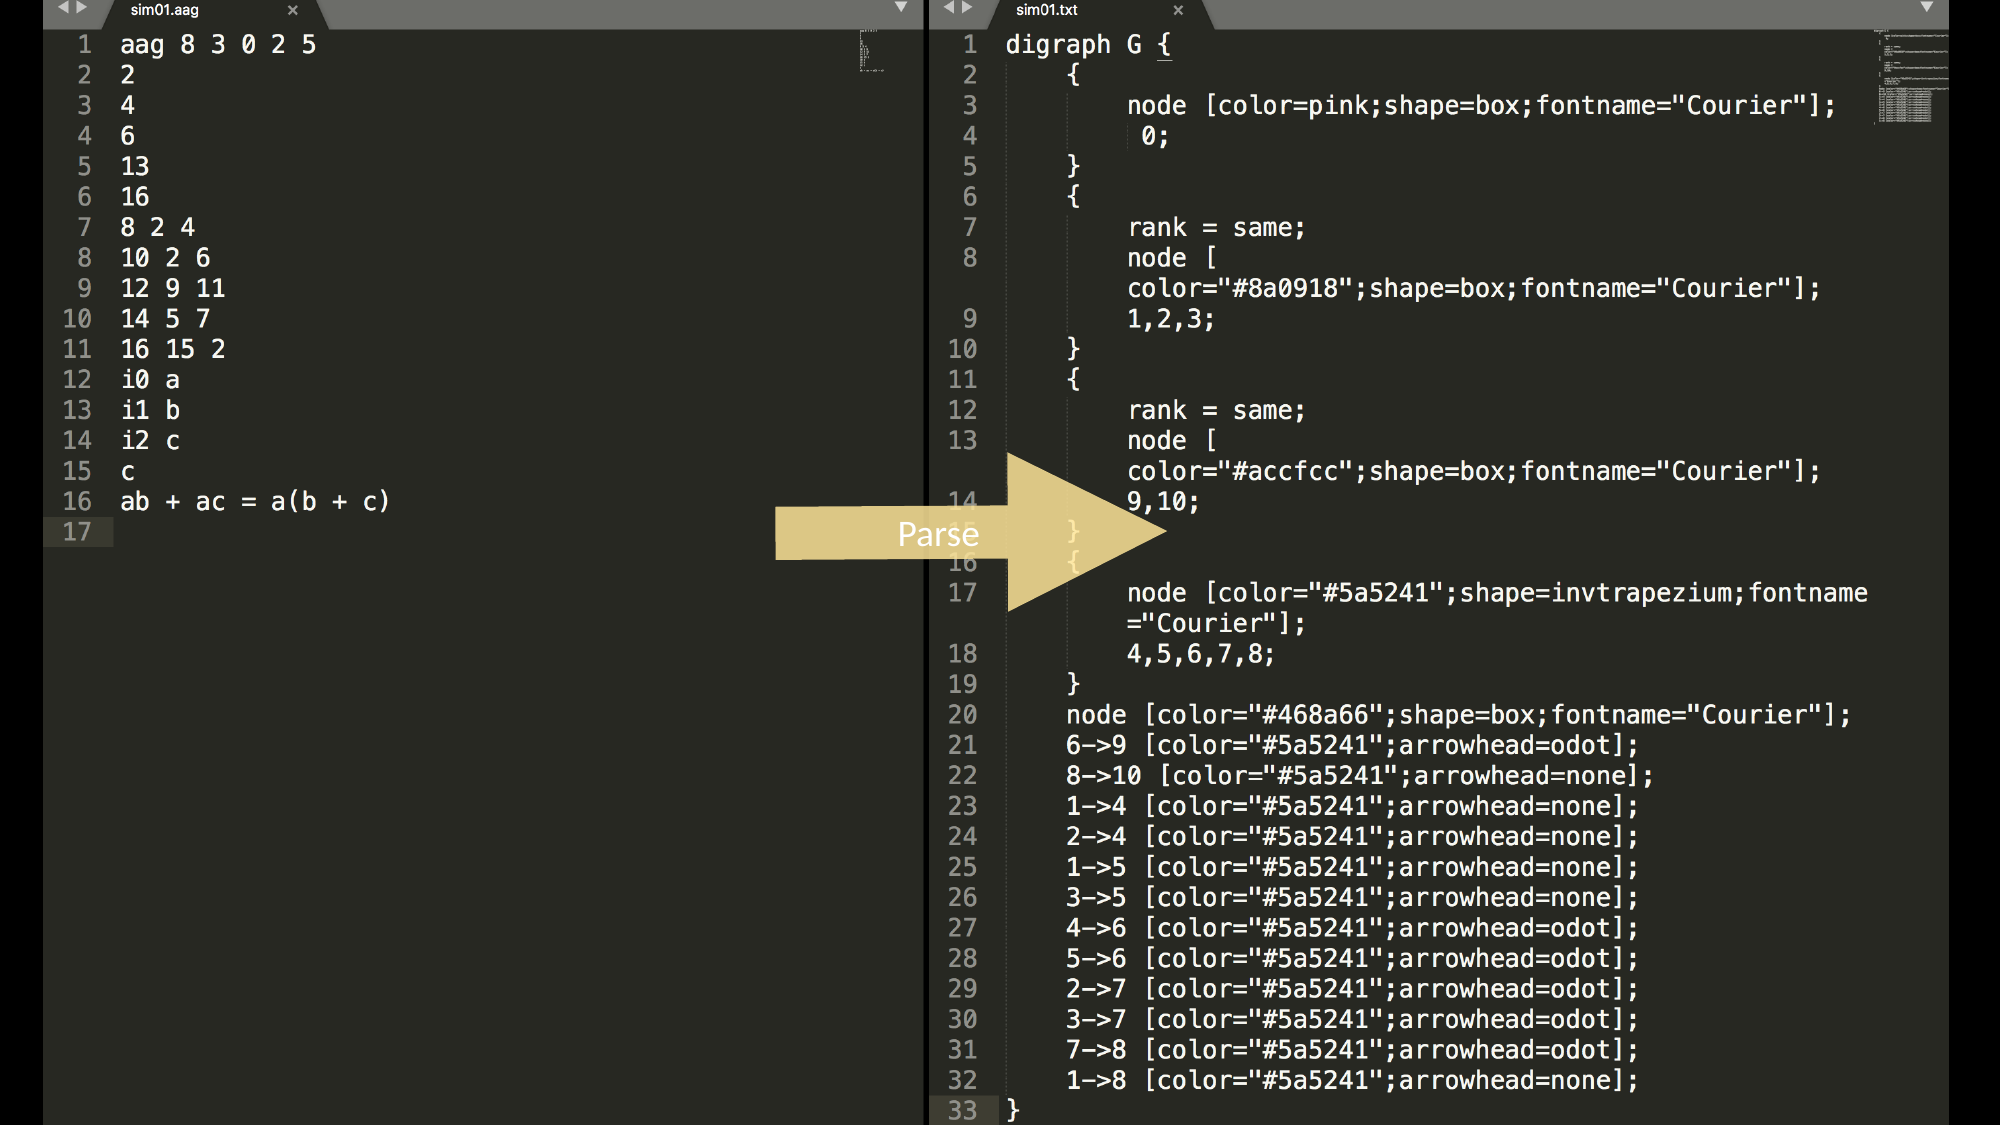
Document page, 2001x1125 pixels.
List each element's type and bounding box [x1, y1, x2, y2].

text_box [775, 530, 1168, 534]
list [43, 0, 1949, 1125]
